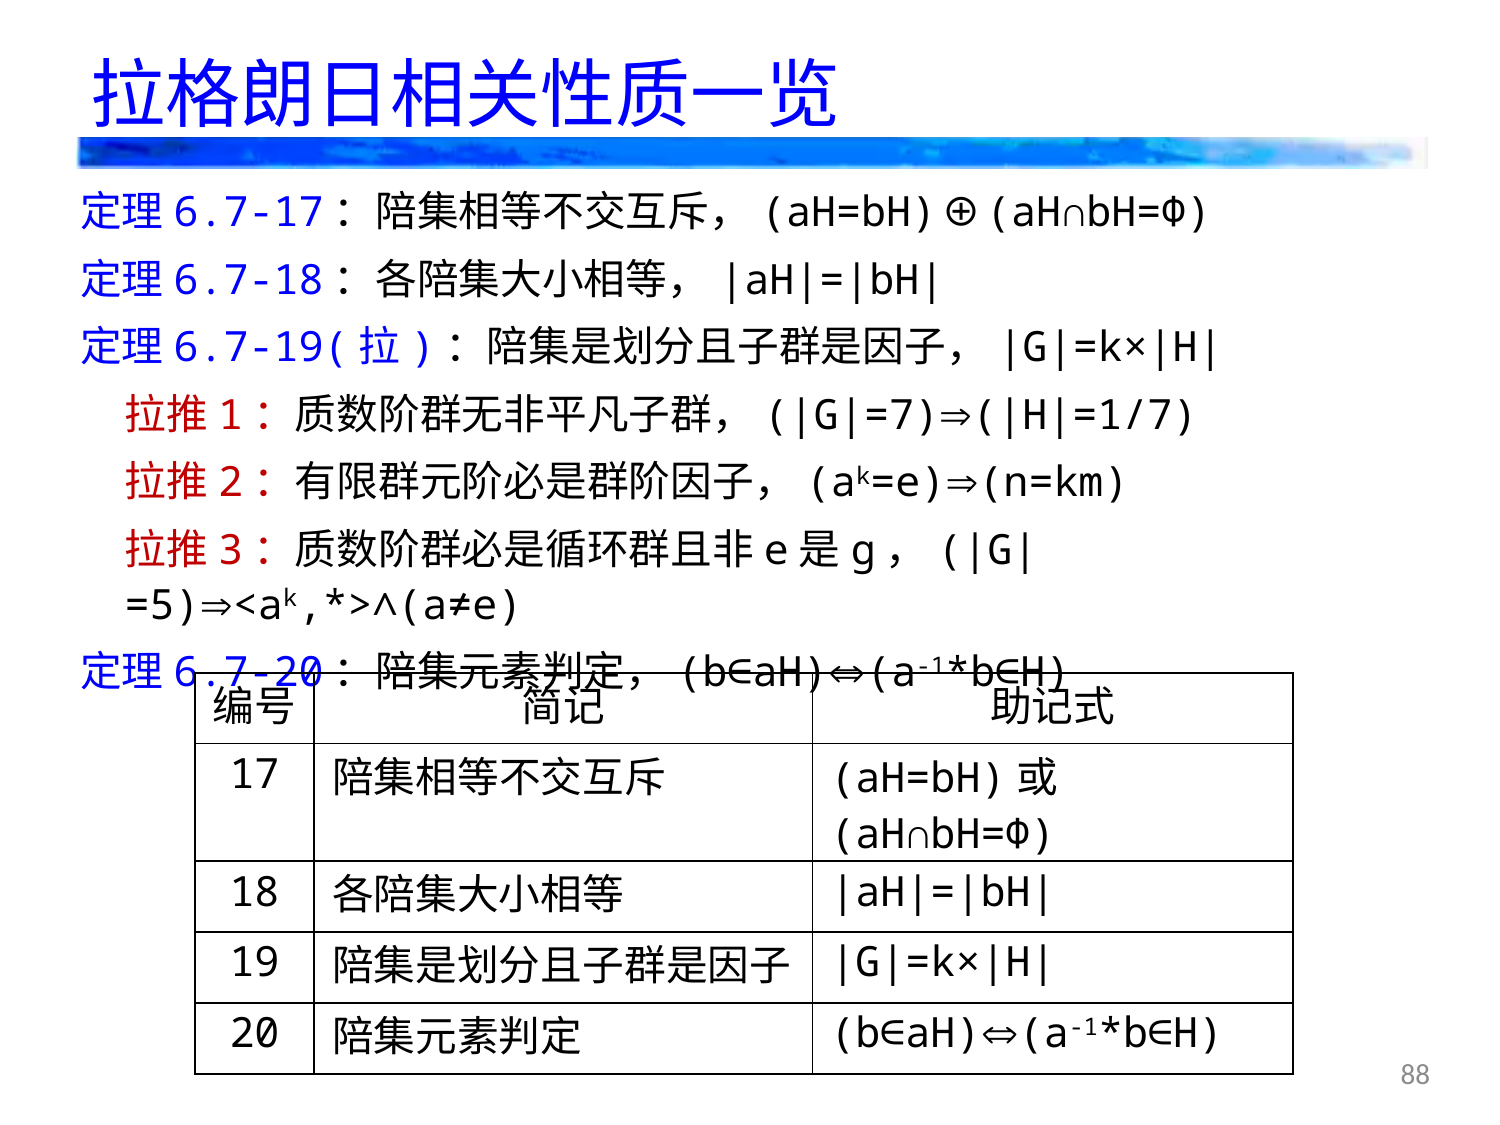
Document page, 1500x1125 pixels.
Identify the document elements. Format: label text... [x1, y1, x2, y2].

table_header 助记式 [813, 674, 1292, 743]
table_cell 陪集相等不交互斥 [315, 744, 812, 860]
table_cell 19 [196, 933, 313, 1002]
table_cell 17 [196, 744, 313, 860]
table_header 简记 [315, 674, 812, 743]
table_cell 各陪集大小相等 [315, 862, 812, 931]
table_cell (aH=bH)或(aH∩bH=Φ) [813, 744, 1292, 860]
title 拉格朗日相关性质一览 [74, 32, 1426, 150]
table_cell 陪集元素判定 [315, 1004, 812, 1073]
slide_number 88 [1372, 1042, 1459, 1103]
table_cell 陪集是划分且子群是因子 [315, 933, 812, 1002]
table_cell |aH|=|bH| [813, 862, 1292, 931]
list 定理6.7-17：陪集相等不交互斥，(aH=bH)⊕(aH∩bH=Φ) 定理6.7-18：各陪集大小相等，|aH|=|bH| 定理6.7-19(拉)：陪集是划分且子群是因子，|G|=k×|H| 拉推1：质数阶群无非平凡子群，(|G|=7)(|H|=1/7) 拉推2：有限群元阶必是群阶因子，(ak=e)(n=km) 拉推3：质数阶群必是循环群且非e是g，(|G|=5)<ak,*>∧(a≠e) 定理6.7-20：陪集元素判定，(b∈aH)(a-1*b∈H) [64, 172, 1424, 658]
table_cell |G|=k×|H| [813, 933, 1292, 1002]
table_cell 18 [196, 862, 313, 931]
picture [76, 137, 1428, 169]
table_cell 20 [196, 1004, 313, 1073]
table_header 编号 [196, 674, 313, 743]
table_cell (b∈aH)(a-1*b∈H) [813, 1004, 1292, 1073]
